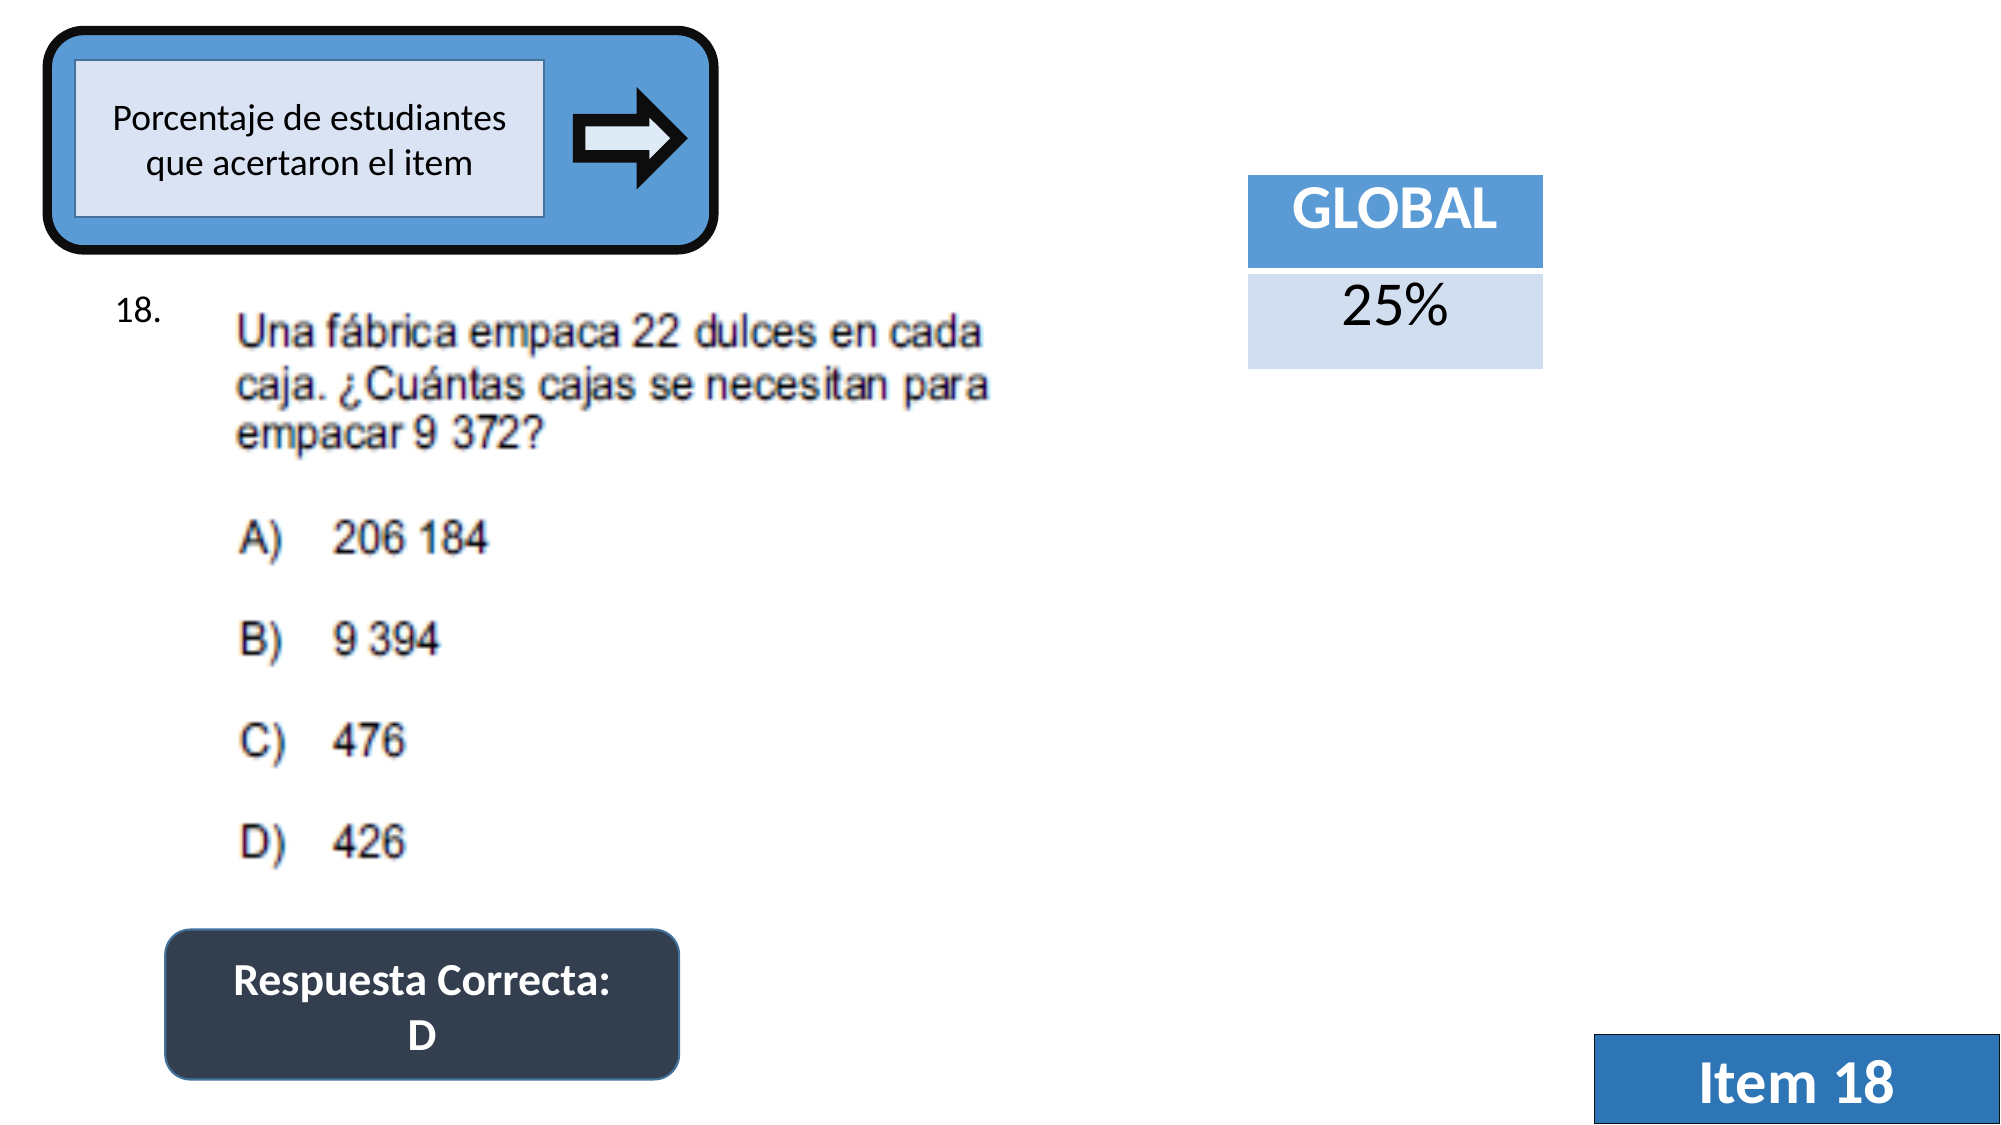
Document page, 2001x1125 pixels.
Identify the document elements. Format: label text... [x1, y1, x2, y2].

text_box [578, 99, 681, 177]
text_box [46, 29, 715, 251]
table_header GLOBAL [1248, 175, 1543, 268]
text_box Item 18 [1594, 1034, 2000, 1124]
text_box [70, 277, 1019, 893]
text_box Respuesta Correcta: D [164, 928, 681, 1081]
table_cell 25% [1248, 274, 1543, 369]
title [137, 59, 1863, 278]
text_box Porcentaje de estudiantes que acertaron el item [74, 59, 545, 218]
